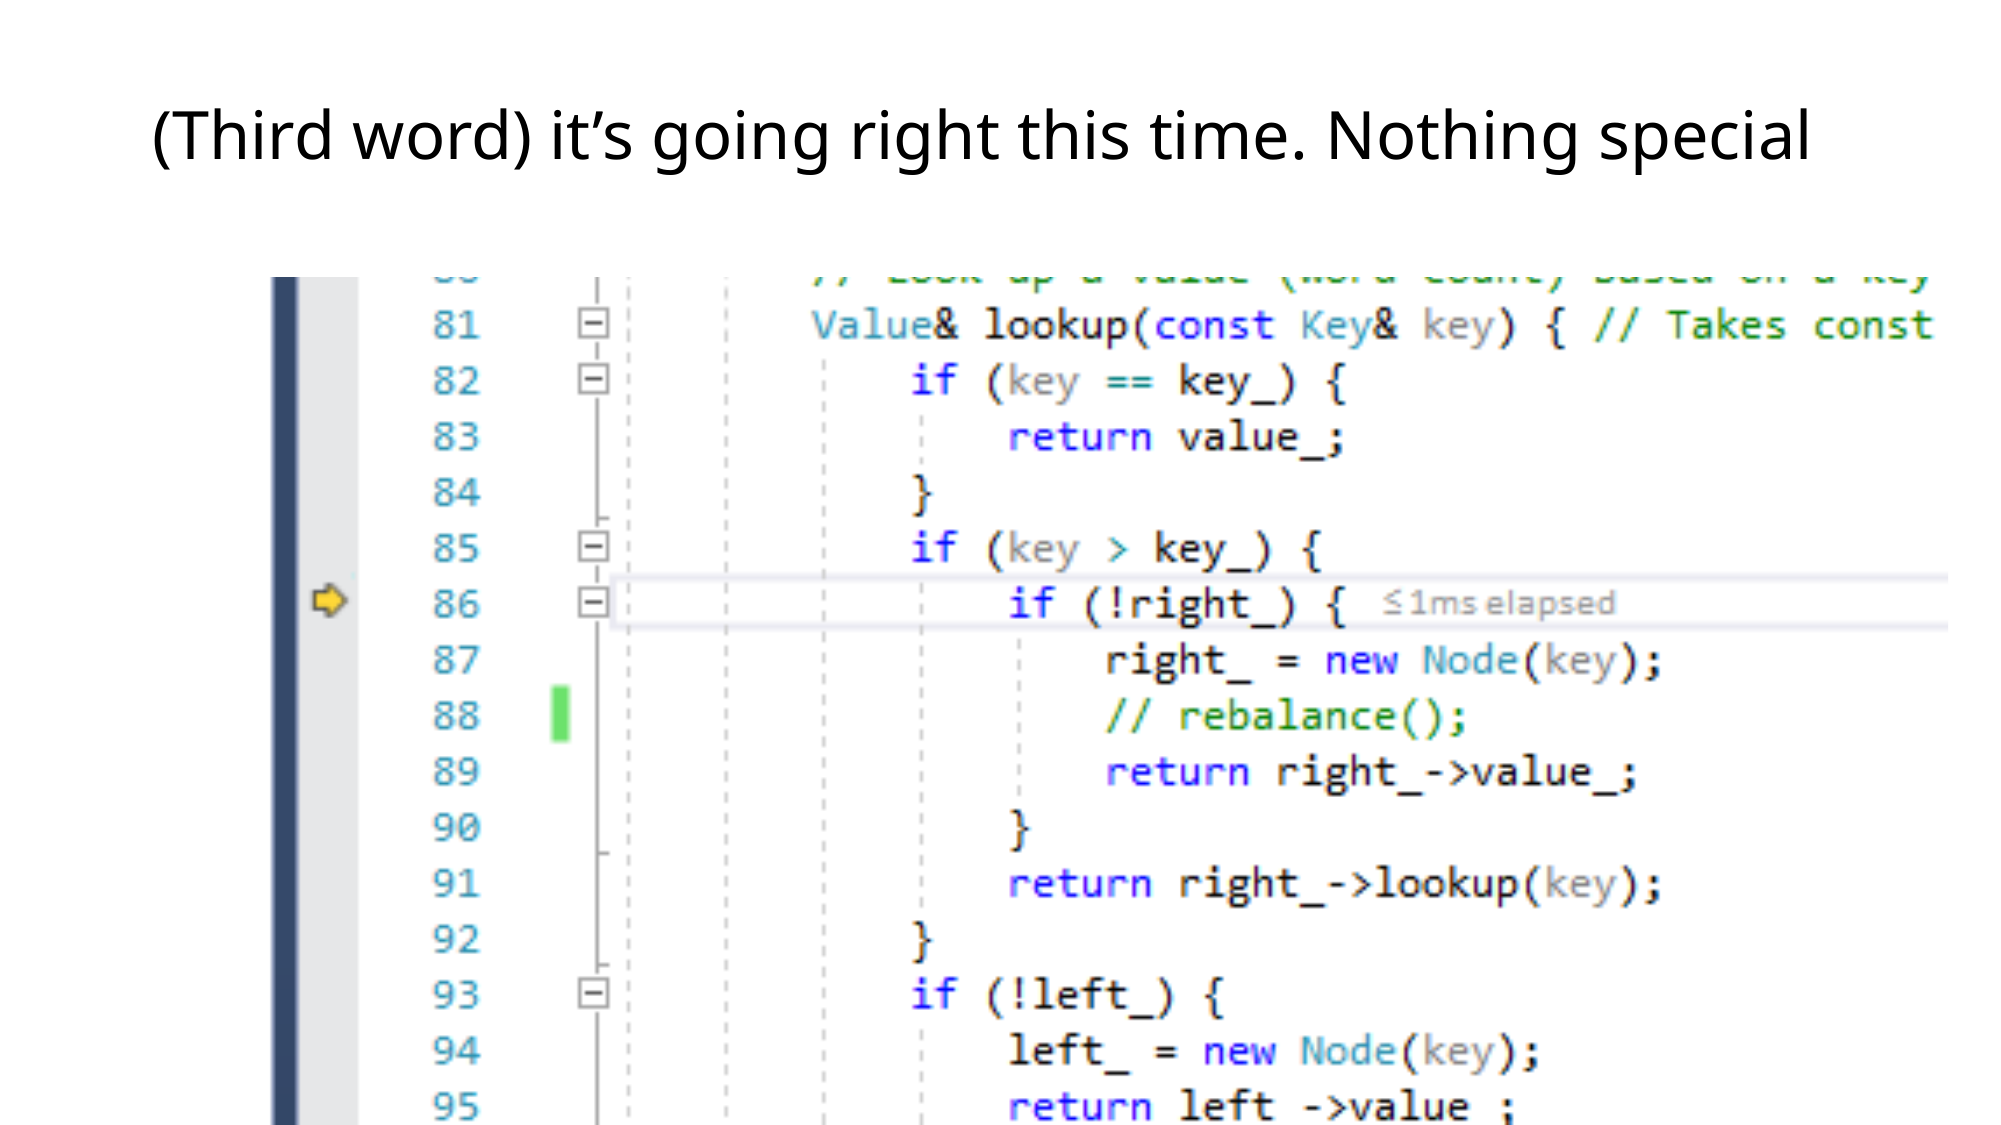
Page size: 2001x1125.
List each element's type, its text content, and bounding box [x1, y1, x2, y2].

picture [137, 277, 1949, 1125]
title (Third word) it’s going right this time. Nothing special [137, 20, 1949, 182]
